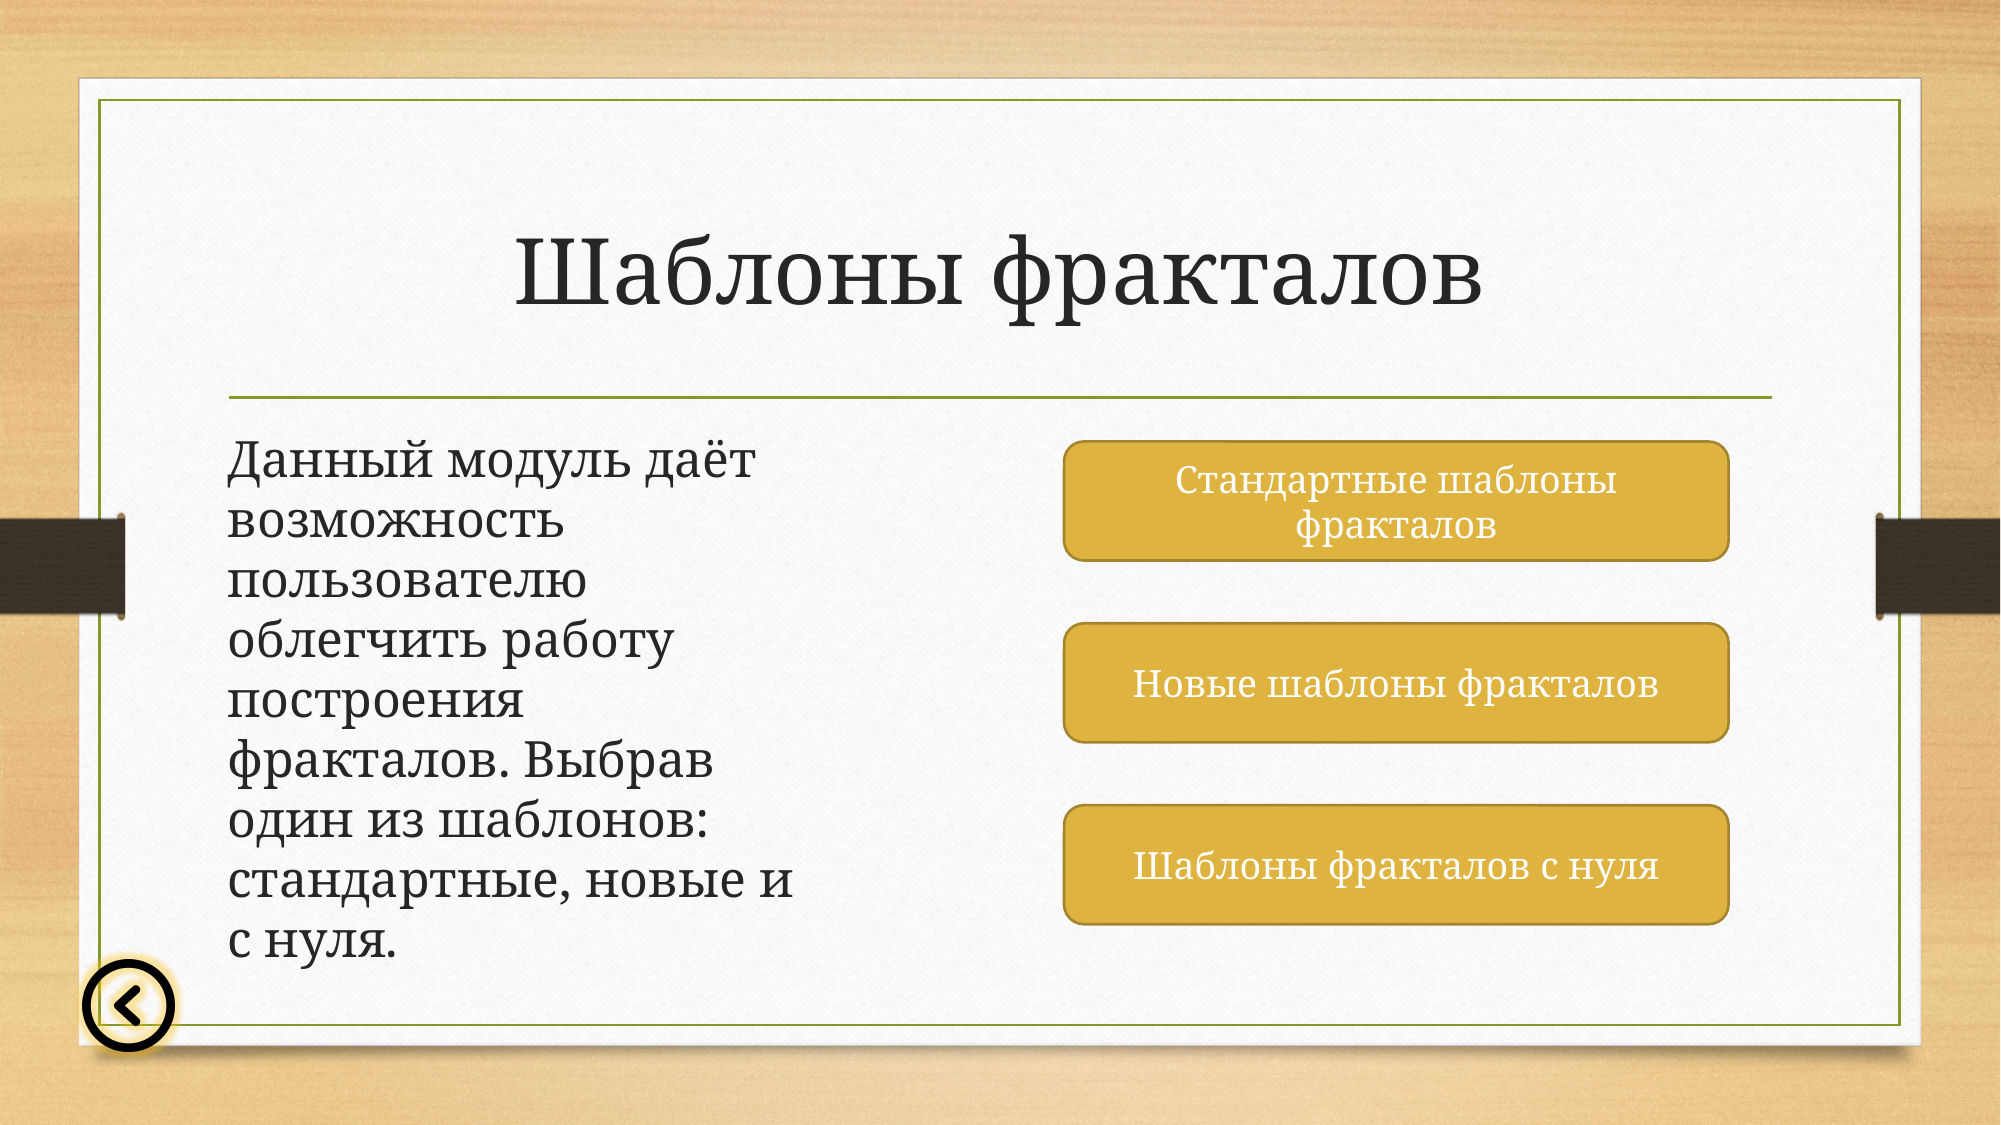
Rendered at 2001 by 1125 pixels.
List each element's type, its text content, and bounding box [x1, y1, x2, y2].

picture [0, 0, 2001, 1125]
text_box Новые шаблоны фракталов [1062, 621, 1730, 744]
list Данный модуль даёт возможность пользователю облегчить работу построения фракталов. Выбрав один из шаблонов: стандартные, новые и с нуля. [212, 419, 828, 964]
text_box Стандартные шаблоны фракталов [1062, 440, 1730, 562]
text_box Шаблоны фракталов с нуля [1062, 803, 1730, 926]
title Шаблоны фракталов [212, 161, 1788, 375]
